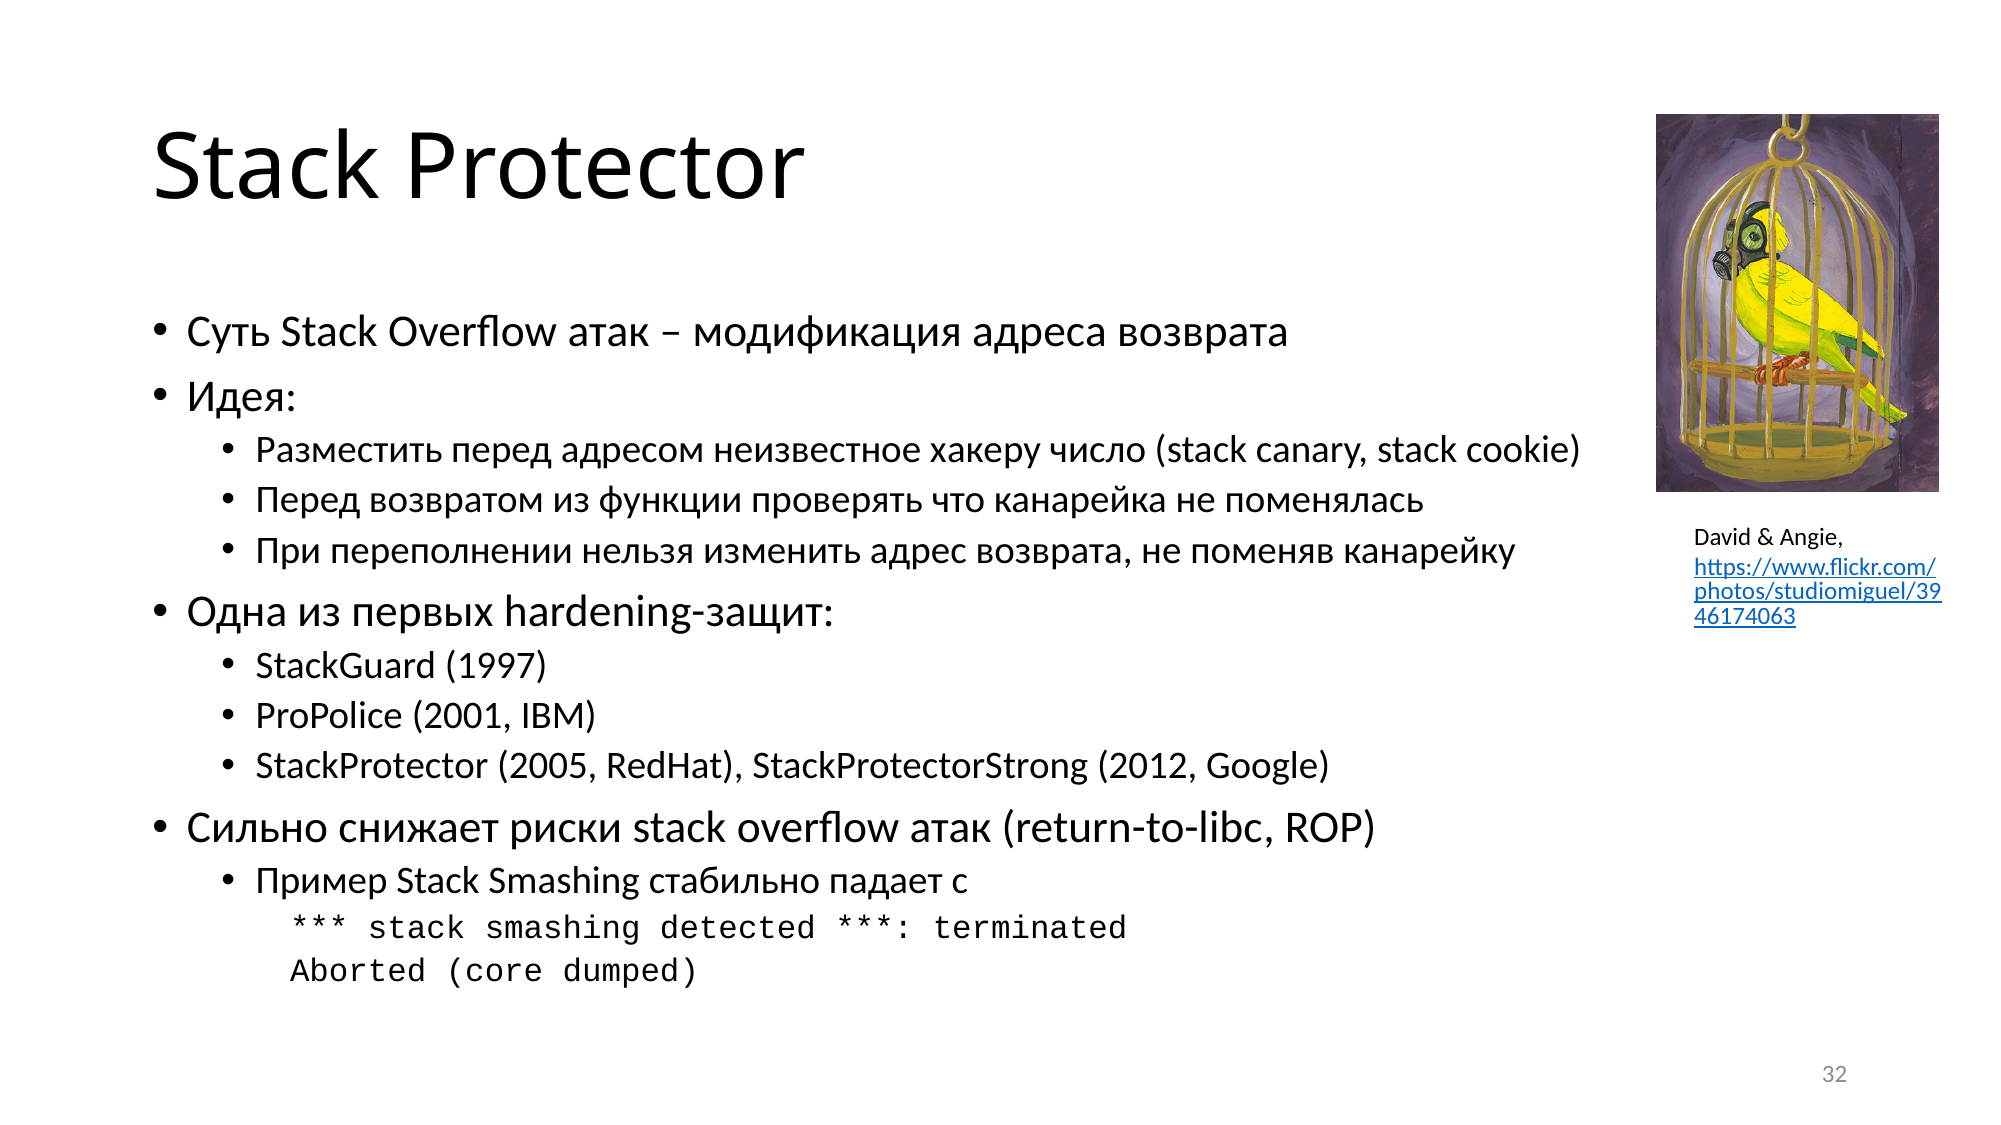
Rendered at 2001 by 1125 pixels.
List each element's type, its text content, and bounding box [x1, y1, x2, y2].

text_box Суть Stack Overflow атак – модификация адреса возврата Идея: Разместить перед адресом неизвестное хакеру число (stack canary, stack cookie) Перед возвратом из функции проверять что канарейка не поменялась При переполнении нельзя изменить адрес возврата, не поменяв канарейку Одна из первых hardening-защит: StackGuard (1997) ProPolice (2001, IBM) StackProtector (2005, RedHat), StackProtectorStrong (2012, Google) Сильно снижает риски stack overflow атак (return-to-libc, ROP) Пример Stack Smashing стабильно падает c *** stack smashing detected ***: terminated Aborted (core dumped) [137, 299, 1657, 1014]
text_box David & Angie, https://www.flickr.com/photos/studiomiguel/3946174063 [1679, 512, 1962, 618]
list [1656, 114, 1939, 492]
title Stack Protector [137, 59, 1863, 278]
slide_number 32 [1412, 1042, 1863, 1103]
